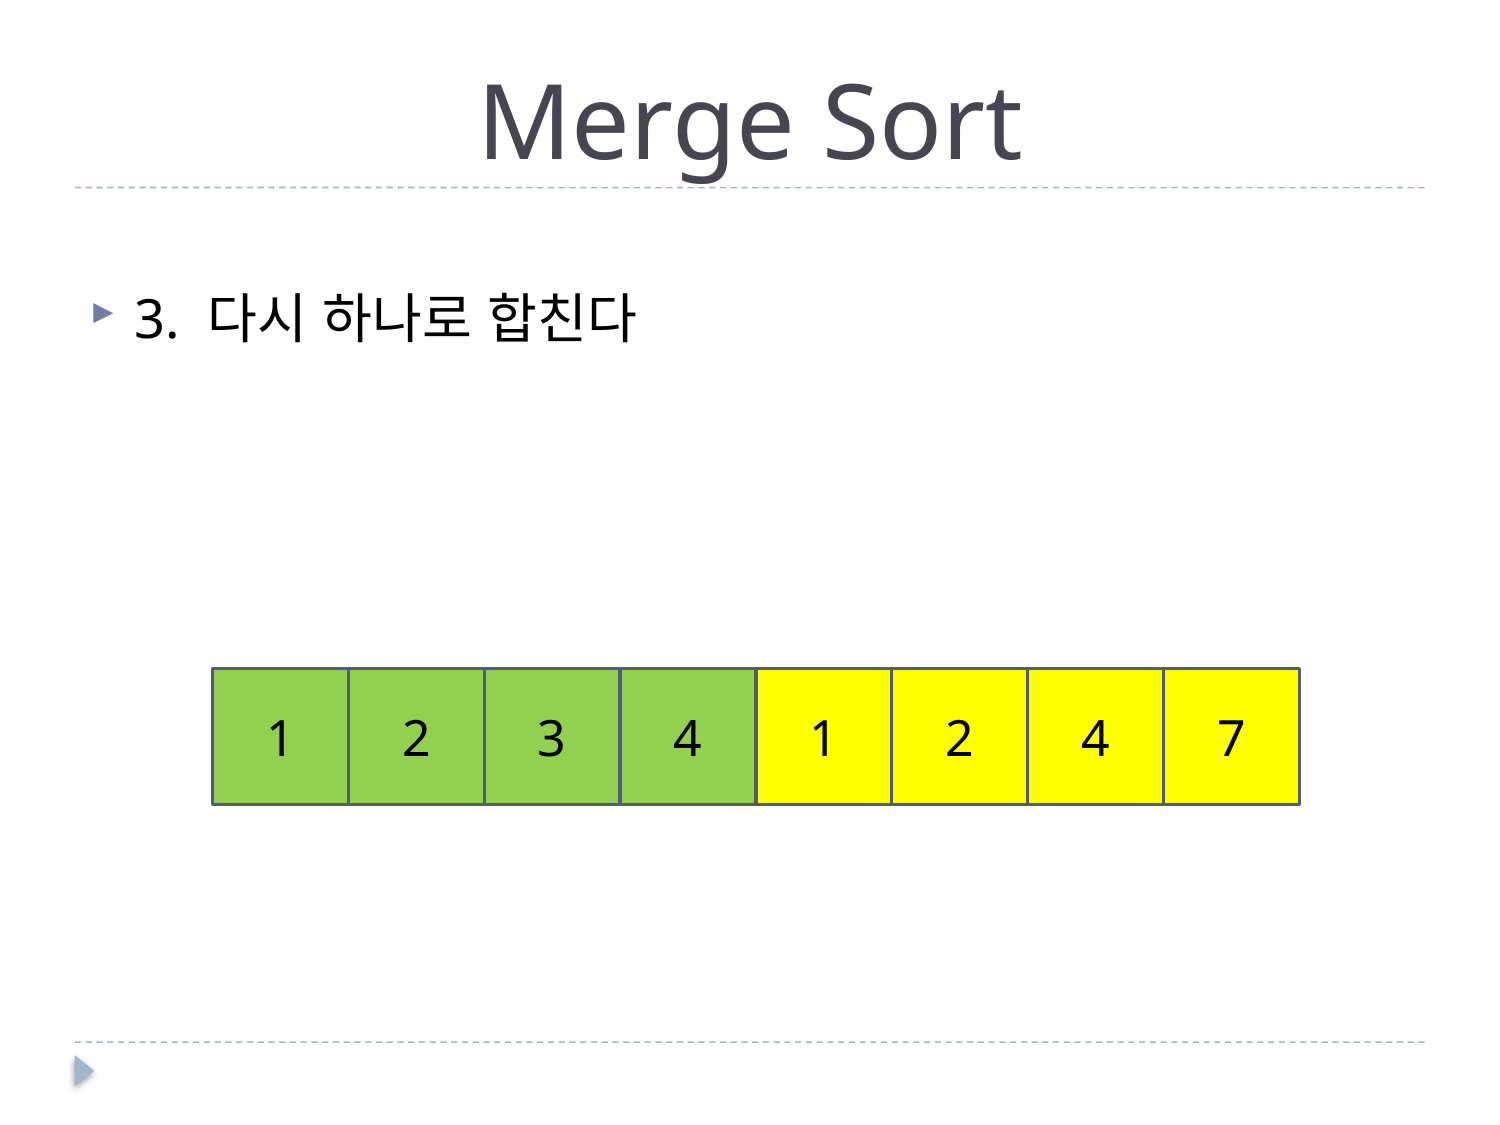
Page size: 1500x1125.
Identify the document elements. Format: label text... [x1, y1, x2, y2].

text_box 2 [890, 667, 1026, 806]
text_box 3 [483, 667, 618, 806]
text_box 2 [347, 667, 483, 806]
text_box 4 [1026, 667, 1162, 806]
text_box 7 [1162, 667, 1301, 806]
title Merge Sort [75, 24, 1425, 188]
text_box 1 [754, 667, 890, 806]
list 3. 다시 하나로 합친다 [75, 200, 1425, 1010]
text_box 1 [211, 667, 347, 806]
text_box 4 [618, 667, 754, 806]
